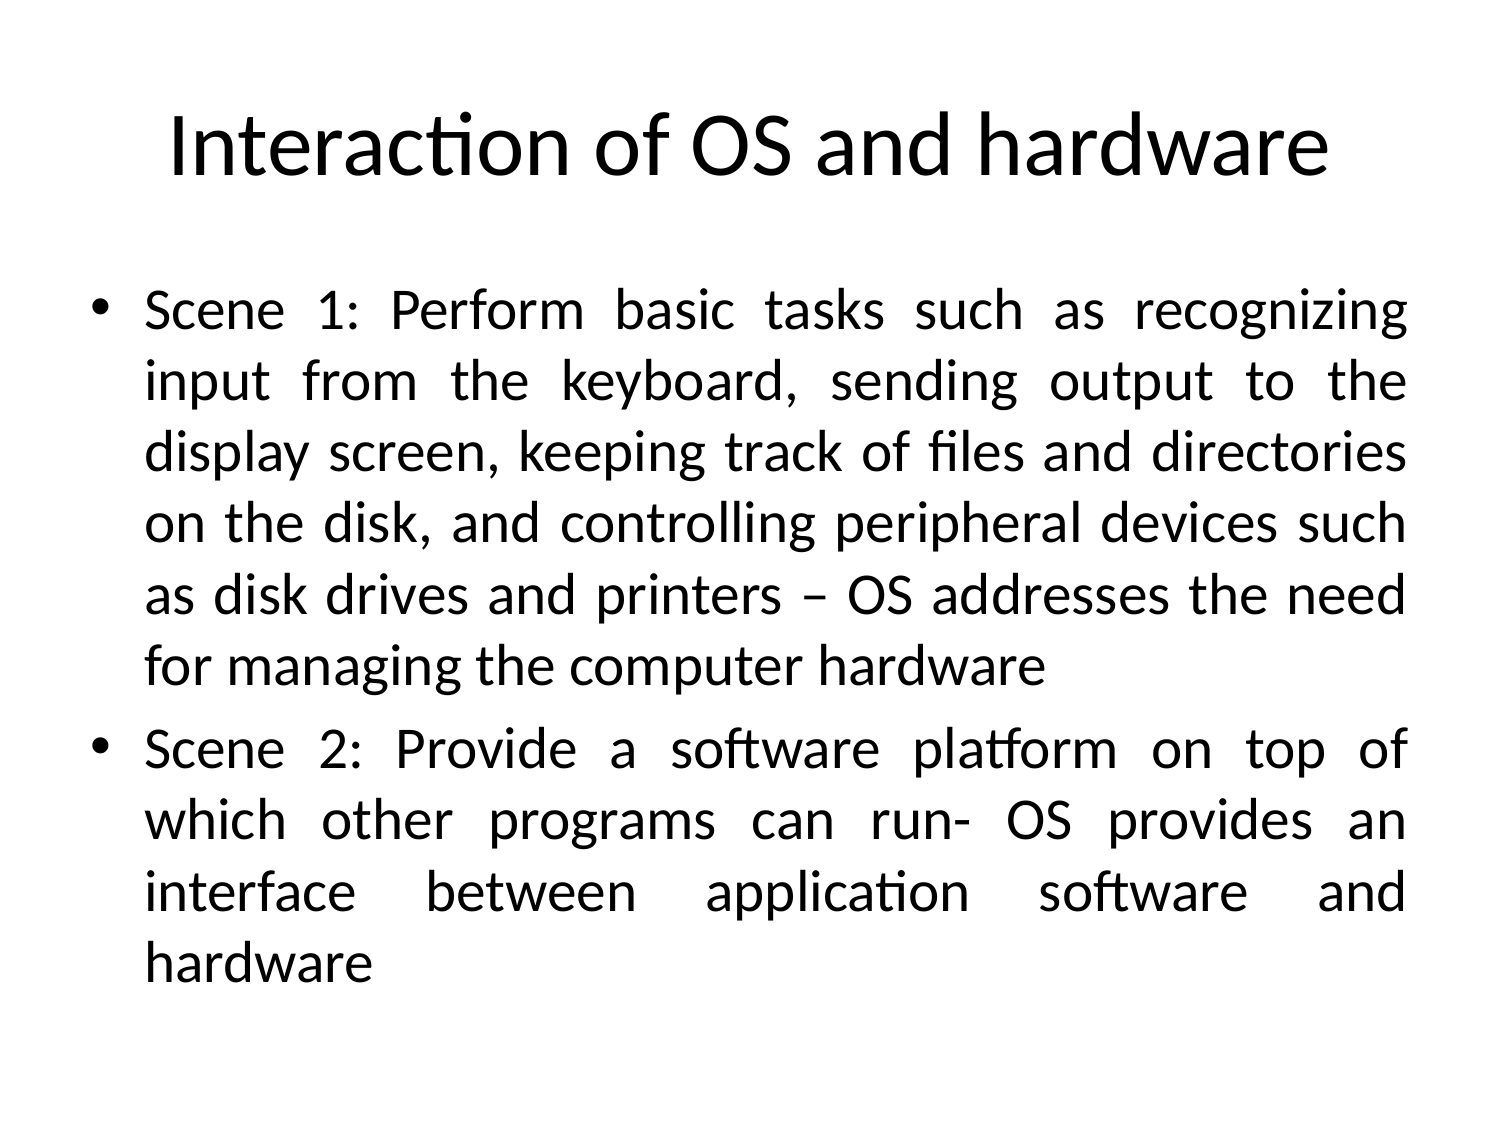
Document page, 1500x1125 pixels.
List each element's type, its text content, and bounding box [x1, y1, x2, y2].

title Interaction of OS and hardware [75, 45, 1425, 233]
list Scene 1: Perform basic tasks such as recognizing input from the keyboard, sending output to the display screen, keeping track of files and directories on the disk, and controlling peripheral devices such as disk drives and printers – OS addresses the need for managing the computer hardware Scene 2: Provide a software platform on top of which other programs can run- OS provides an interface between application software and hardware [75, 262, 1425, 1005]
